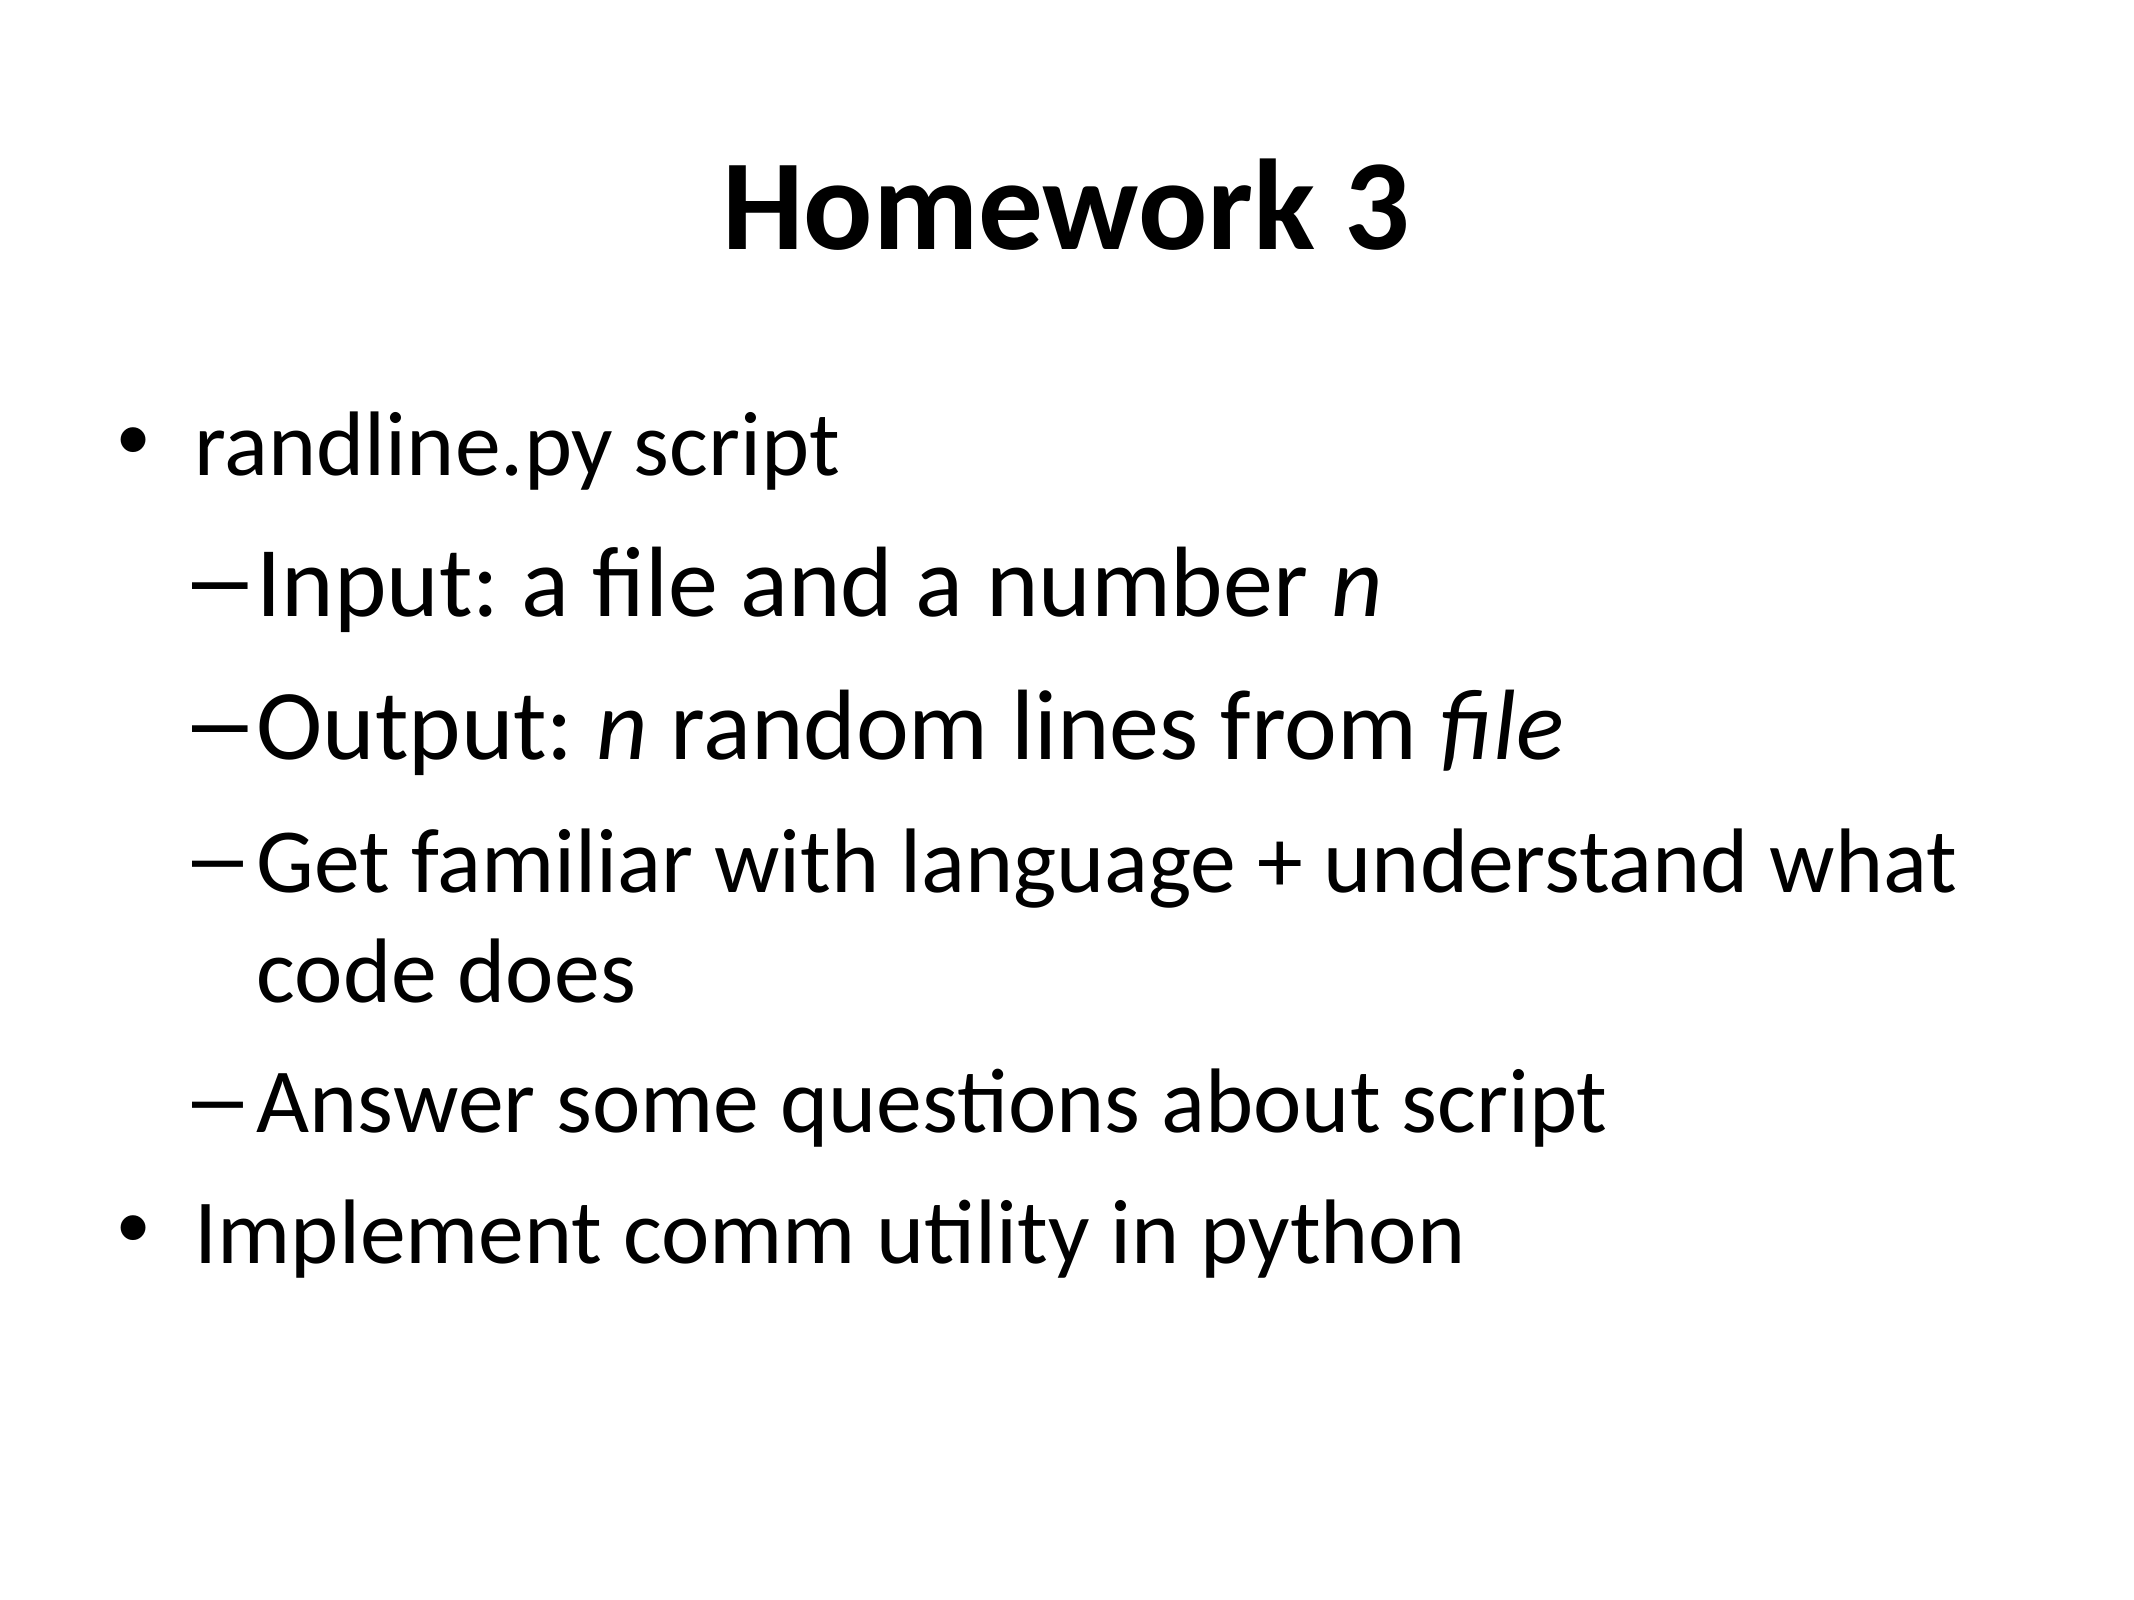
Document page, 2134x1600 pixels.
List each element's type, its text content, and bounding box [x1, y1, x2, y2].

title Homework 3 [106, 63, 2028, 332]
list randline.py script Input: a file and a number n Output: n random lines from file Get familiar with language + understand what code does Answer some questions about script Implement comm utility in python [106, 372, 2028, 1430]
